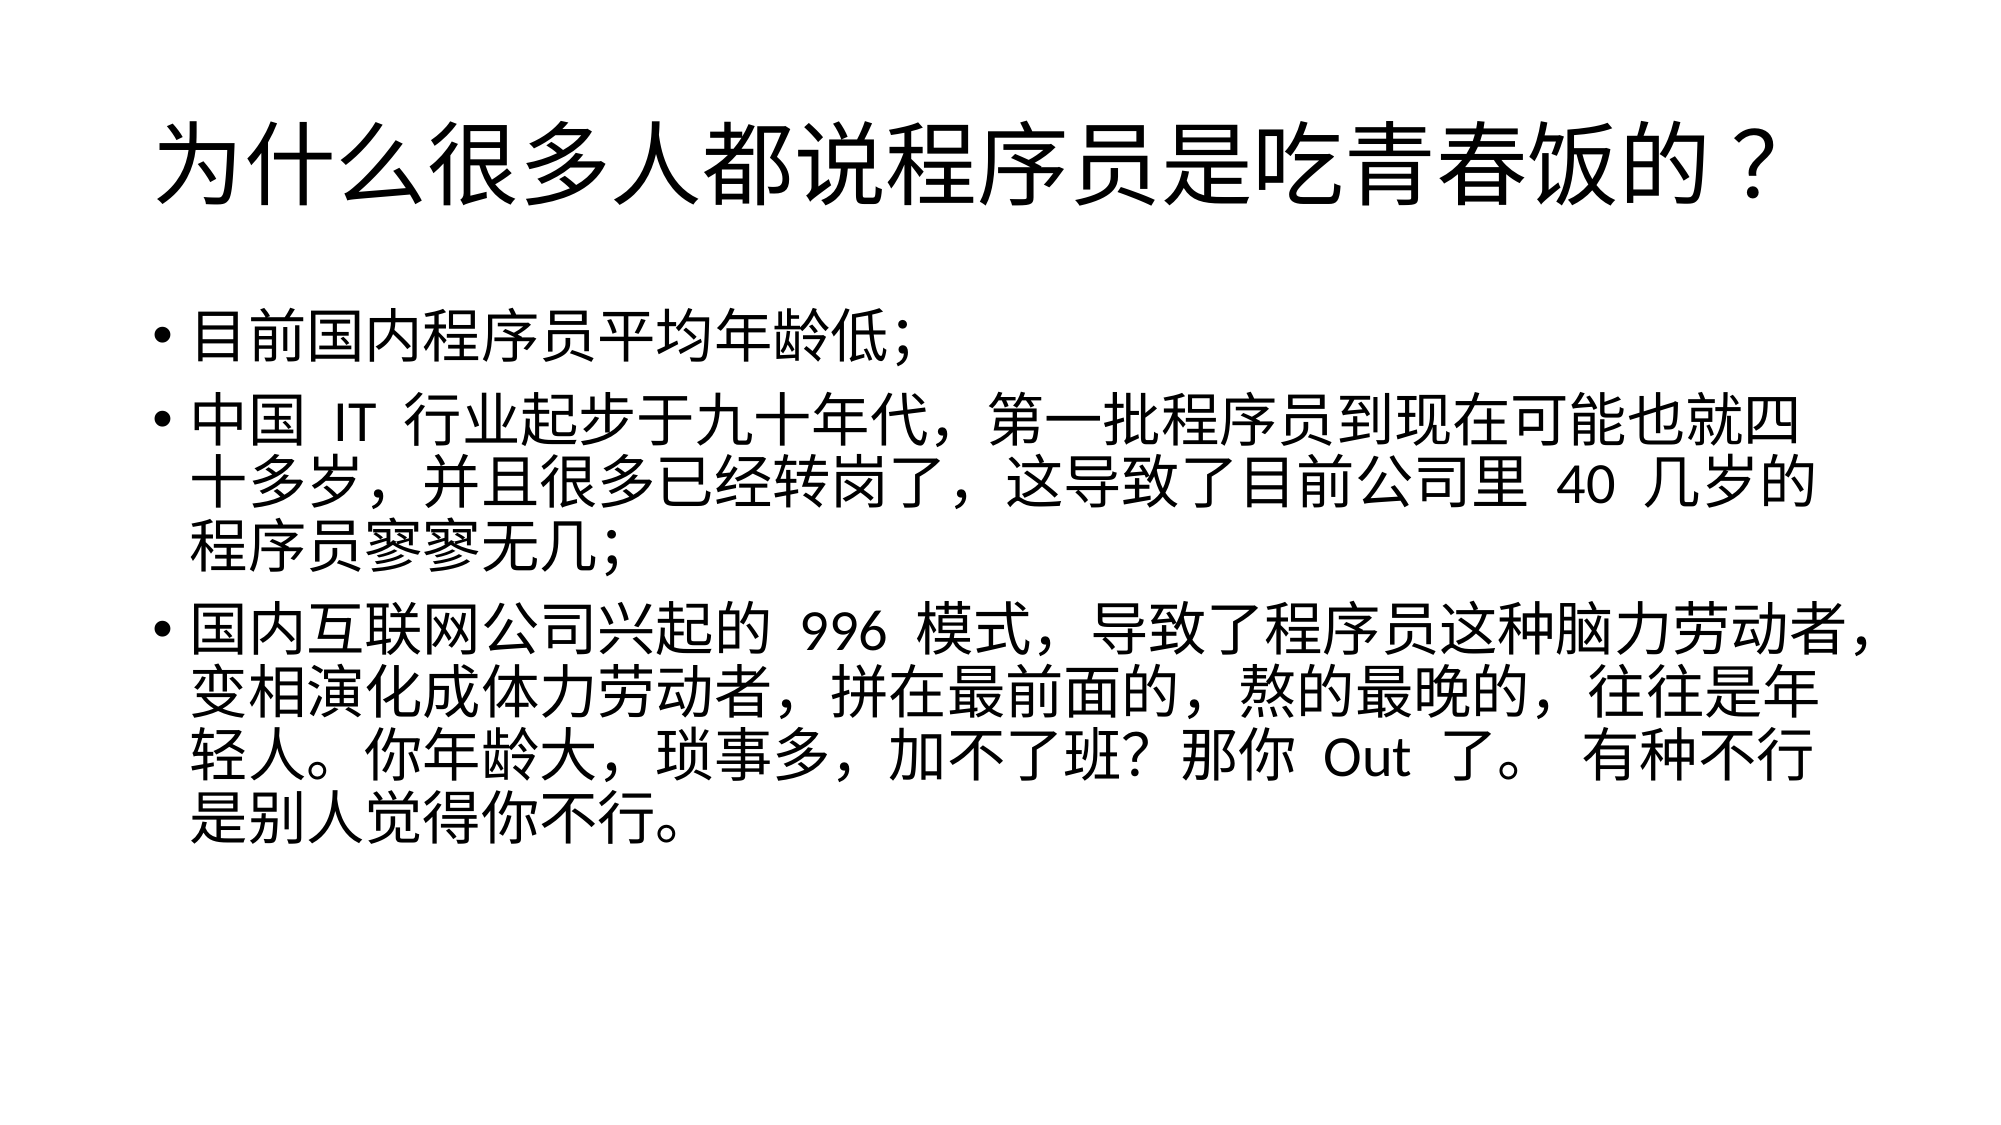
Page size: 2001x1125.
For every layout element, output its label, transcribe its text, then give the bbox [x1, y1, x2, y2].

title 为什么很多人都说程序员是吃青春饭的 ？ [137, 59, 1863, 278]
list 目前国内程序员平均年龄低； 中国 IT 行业起步于九十年代，第一批程序员到现在可能也就四十多岁，并且很多已经转岗了，这导致了目前公司里 40 几岁的程序员寥寥无几； 国内互联网公司兴起的 996 模式，导致了程序员这种脑力劳动者，变相演化成体力劳动者，拼在最前面的，熬的最晚的，往往是年轻人。你年龄大，琐事多，加不了班？那你 Out 了。 有种不行是别人觉得你不行。 [137, 299, 1863, 1014]
